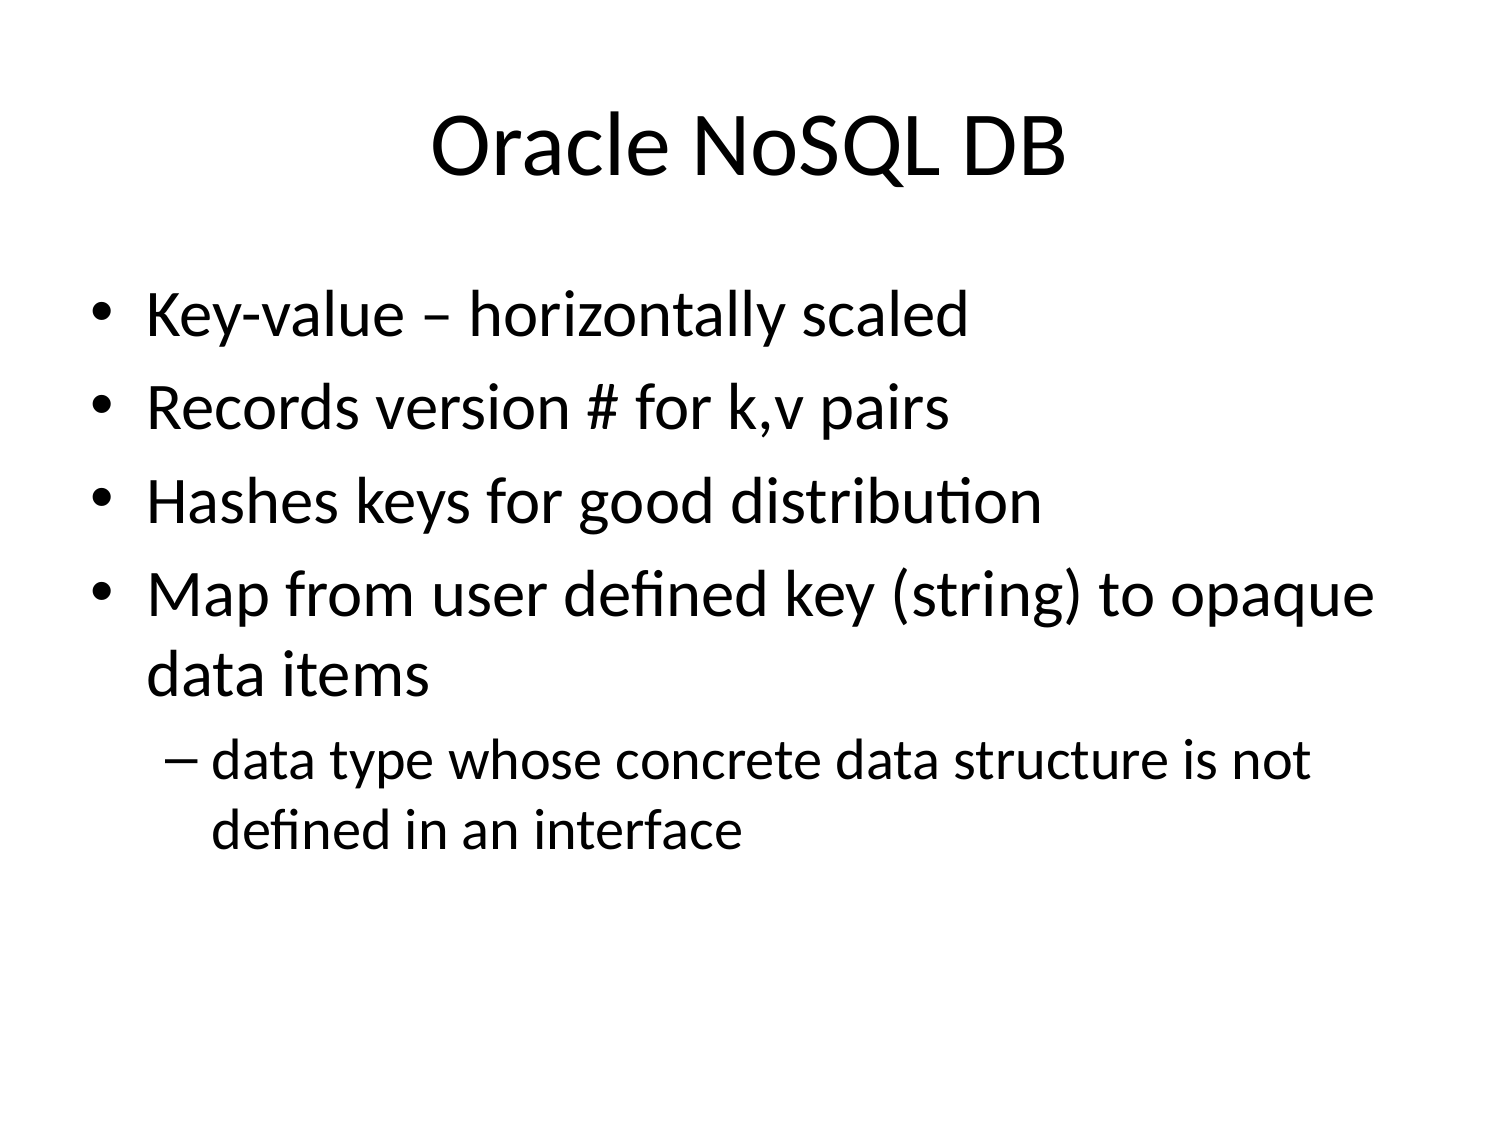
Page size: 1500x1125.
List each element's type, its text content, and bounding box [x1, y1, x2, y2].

list Key-value – horizontally scaled Records version # for k,v pairs Hashes keys for good distribution Map from user defined key (string) to opaque data items data type whose concrete data structure is not defined in an interface [75, 262, 1425, 1005]
title Oracle NoSQL DB [75, 45, 1425, 233]
